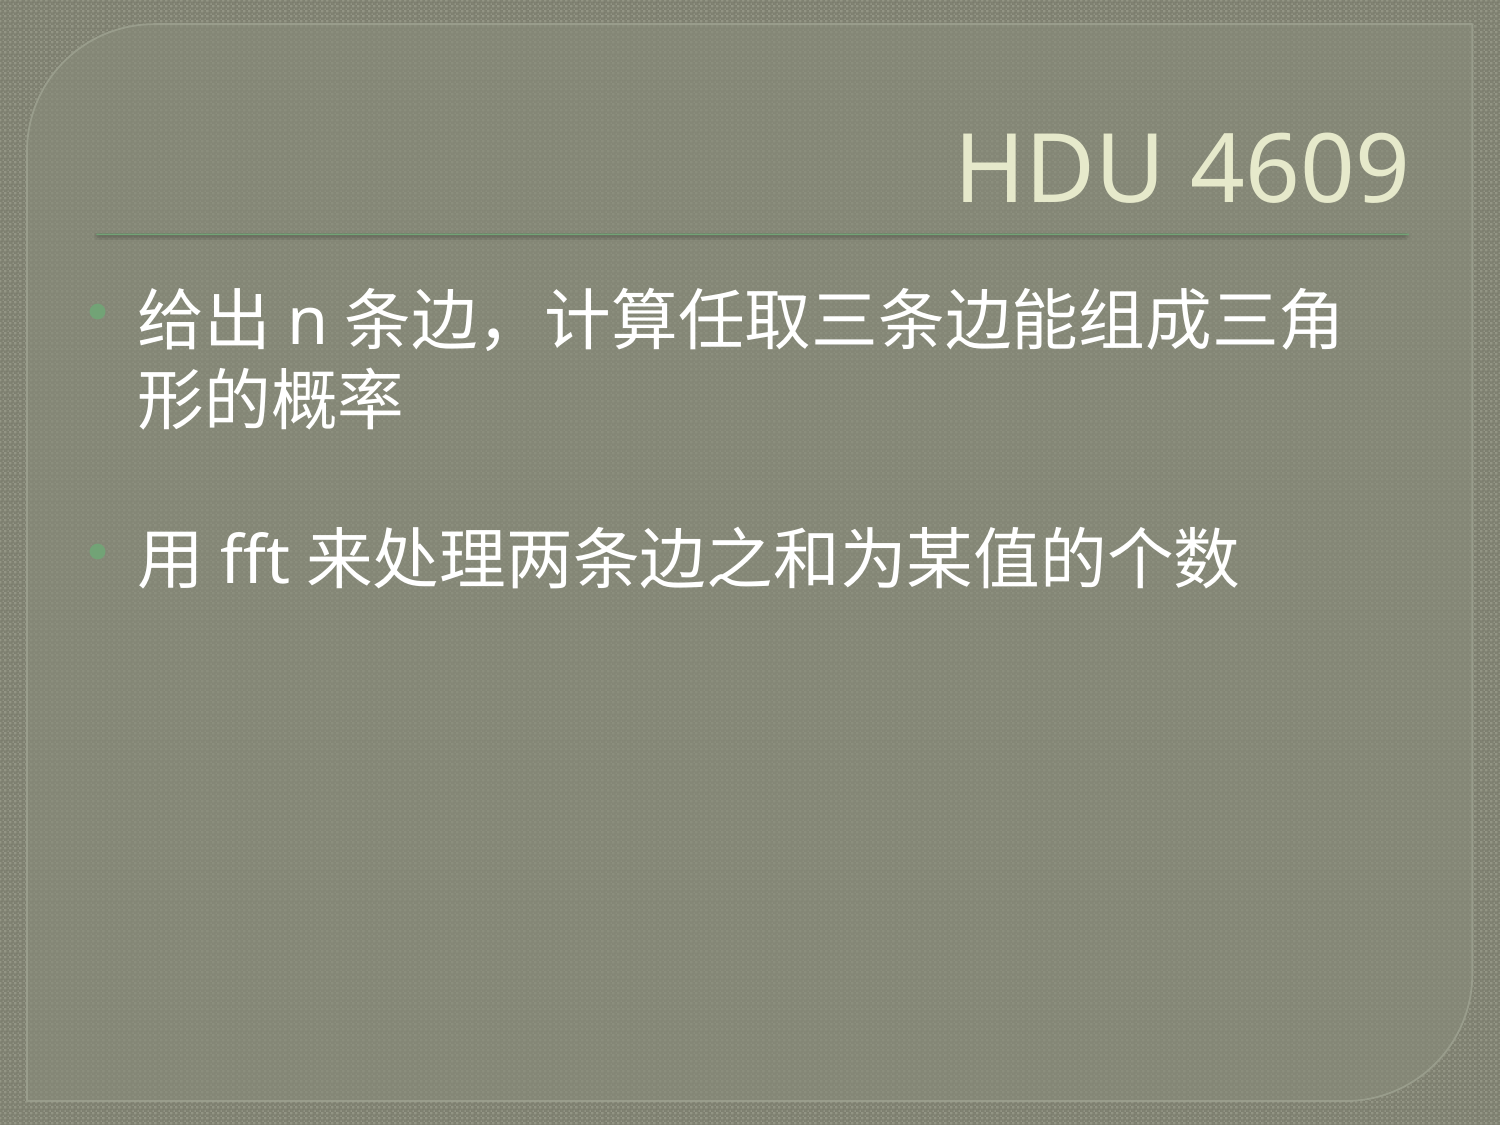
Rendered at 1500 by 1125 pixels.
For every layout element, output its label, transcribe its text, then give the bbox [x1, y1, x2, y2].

list 给出n条边，计算任取三条边能组成三角形的概率 用fft来处理两条边之和为某值的个数 [75, 270, 1425, 1013]
title HDU 4609 [75, 41, 1425, 230]
